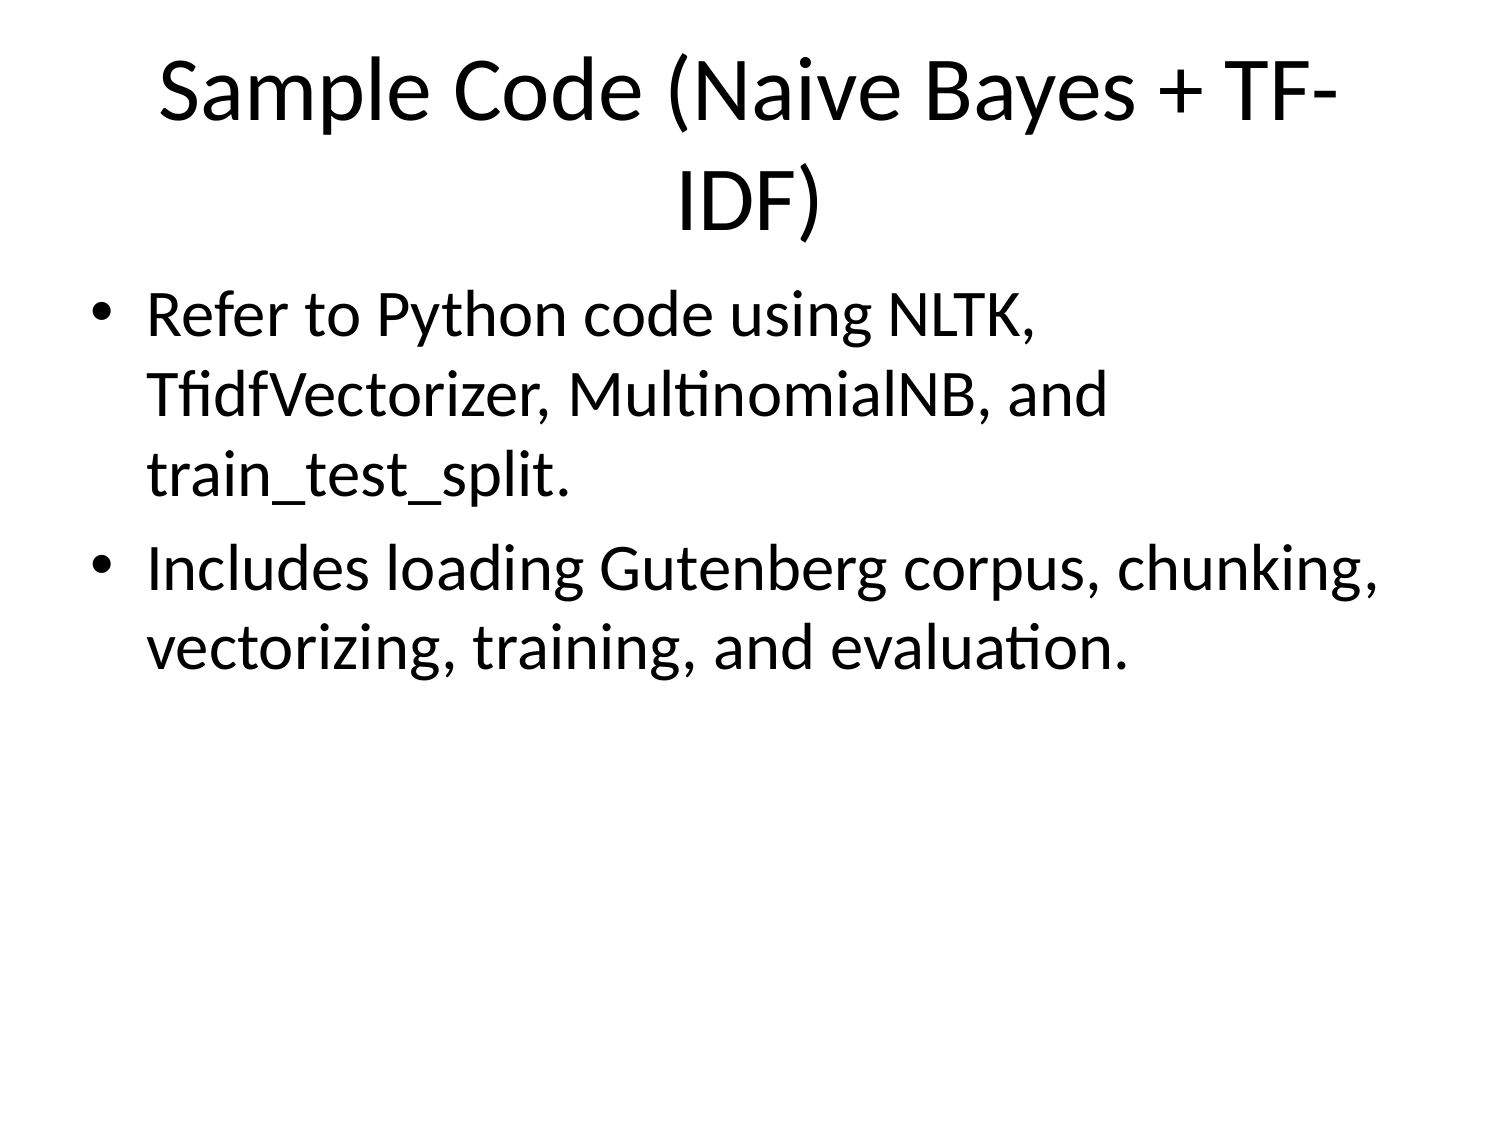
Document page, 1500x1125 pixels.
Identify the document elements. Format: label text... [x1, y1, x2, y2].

title Sample Code (Naive Bayes + TF-IDF) [75, 45, 1425, 233]
list Refer to Python code using NLTK, TfidfVectorizer, MultinomialNB, and train_test_split. Includes loading Gutenberg corpus, chunking, vectorizing, training, and evaluation. [75, 262, 1425, 1005]
